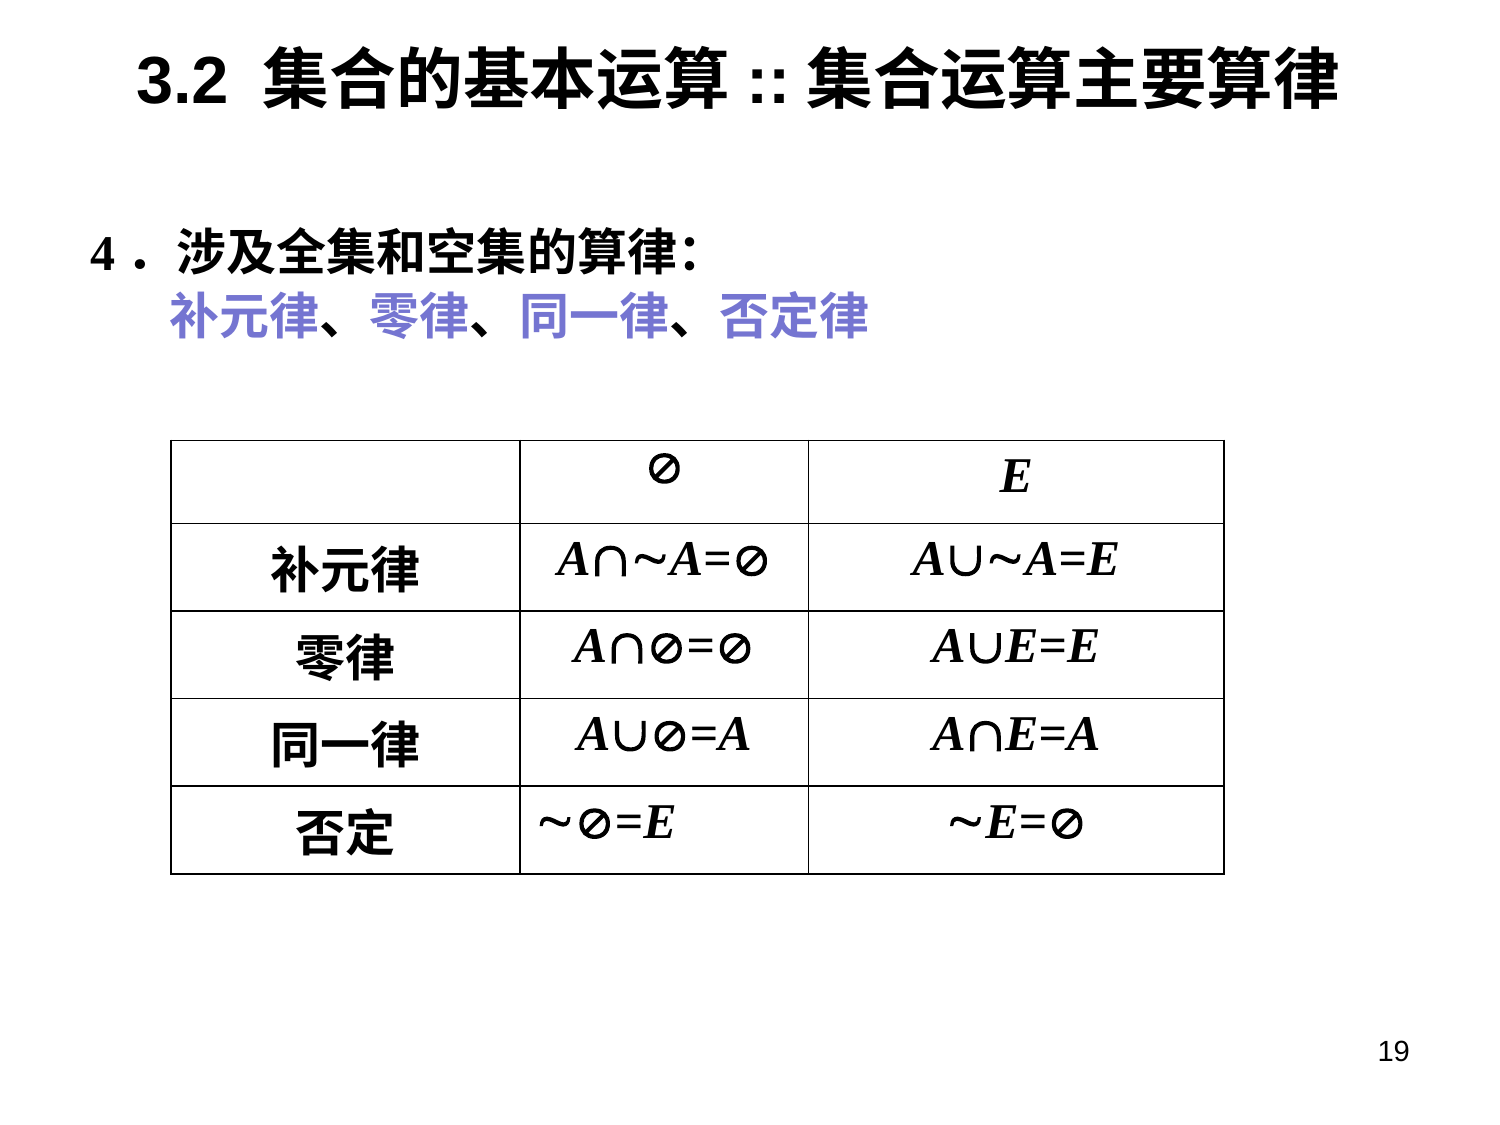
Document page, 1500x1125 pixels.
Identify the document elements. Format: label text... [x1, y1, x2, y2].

table_cell 零律 [172, 612, 519, 698]
table_cell 否定 [172, 787, 519, 873]
table_cell A= [521, 612, 808, 698]
list 4．涉及全集和空集的算律： 补元律、零律、同一律、否定律 [74, 219, 1426, 362]
table_cell =E [521, 787, 808, 873]
table_cell 补元律 [172, 524, 519, 610]
table_cell 同一律 [172, 699, 519, 785]
table_cell E= [809, 787, 1223, 873]
table_header  [521, 441, 808, 523]
table_cell AE=E [809, 612, 1223, 698]
table_cell AE=A [809, 699, 1223, 785]
table_header E [809, 441, 1223, 523]
table_cell AA=E [809, 524, 1223, 610]
table_header [172, 441, 519, 523]
table_cell A=A [521, 699, 808, 785]
table_cell AA= [521, 524, 808, 610]
slide_number 19 [1074, 1024, 1426, 1103]
title 3.2 集合的基本运算::集合运算主要算律 [116, 42, 1360, 112]
